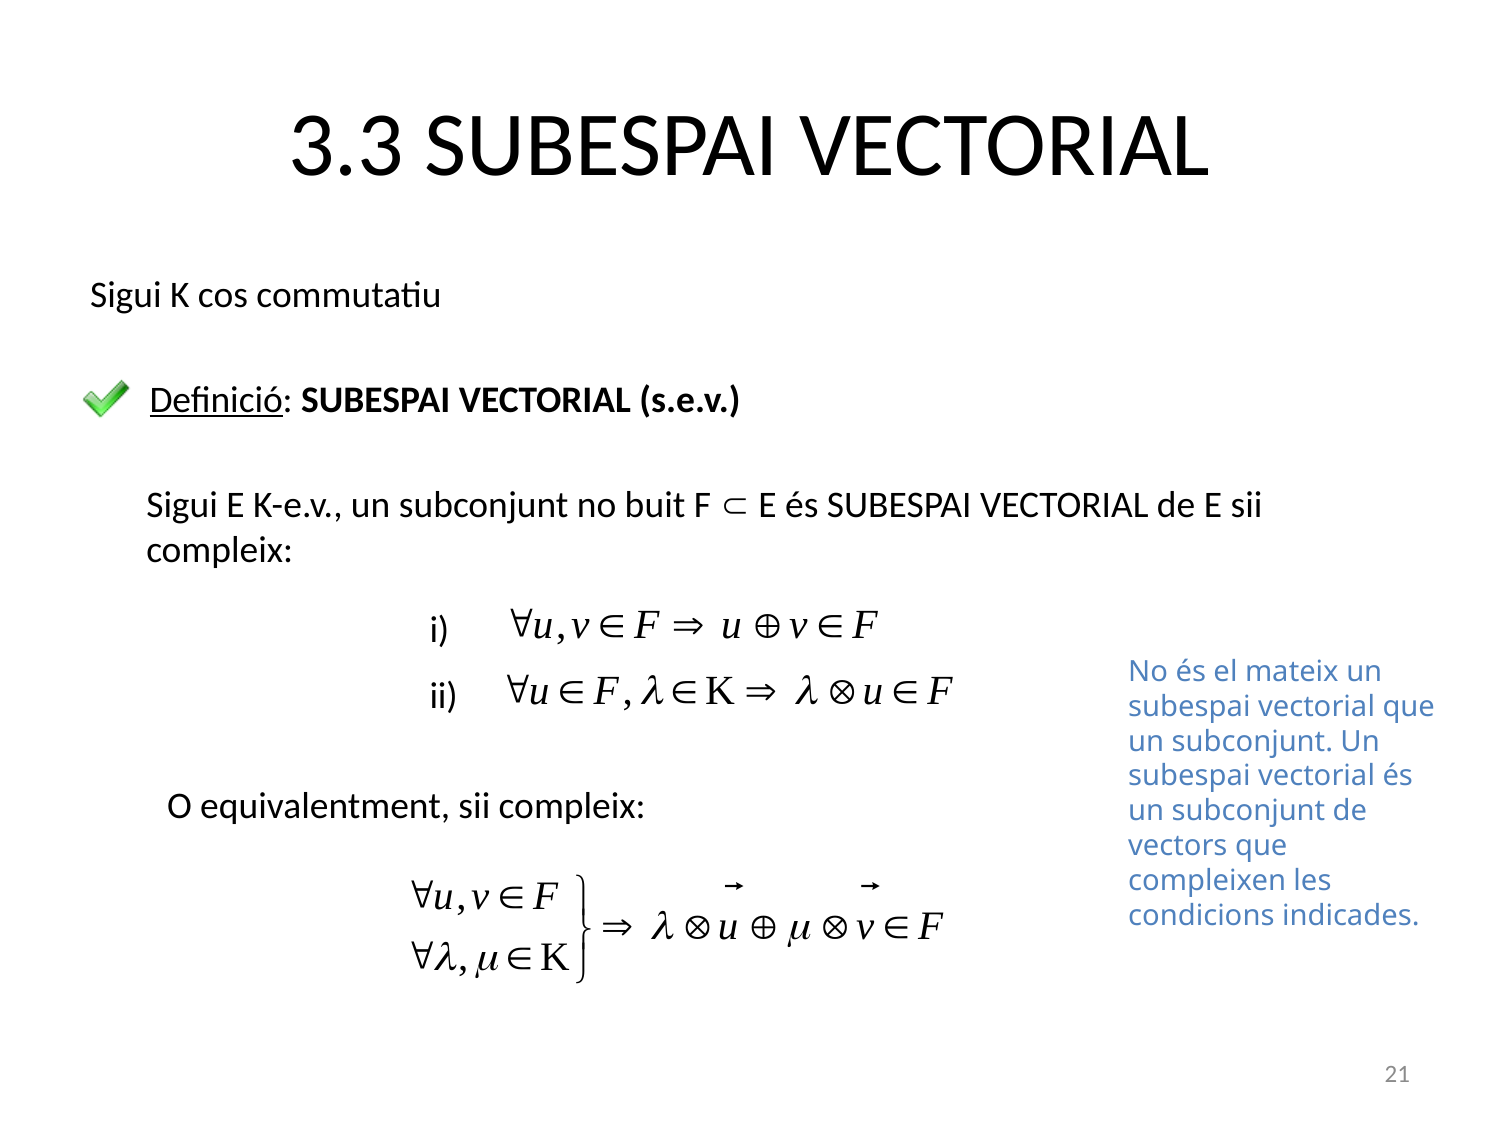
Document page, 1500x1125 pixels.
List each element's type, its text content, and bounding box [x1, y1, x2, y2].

text_box ii) [414, 664, 486, 724]
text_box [399, 868, 956, 991]
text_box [498, 600, 890, 656]
list Sigui K cos commutatiu Definició: SUBESPAI VECTORIAL (s.e.v.) Sigui E K-e.v., un subconjunt no buit F  E és SUBESPAI VECTORIAL de E sii compleix: [75, 262, 1425, 622]
picture [81, 374, 133, 426]
slide_number 21 [1074, 1042, 1425, 1103]
title 3.3 SUBESPAI VECTORIAL [75, 45, 1425, 233]
text_box i) [414, 597, 486, 658]
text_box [494, 666, 964, 723]
text_box No és el mateix un subespai vectorial que un subconjunt. Un subespai vectorial és un subconjunt de vectors que compleixen les condicions indicades. [1113, 644, 1465, 939]
text_box O equivalentment, sii compleix: [152, 773, 844, 834]
